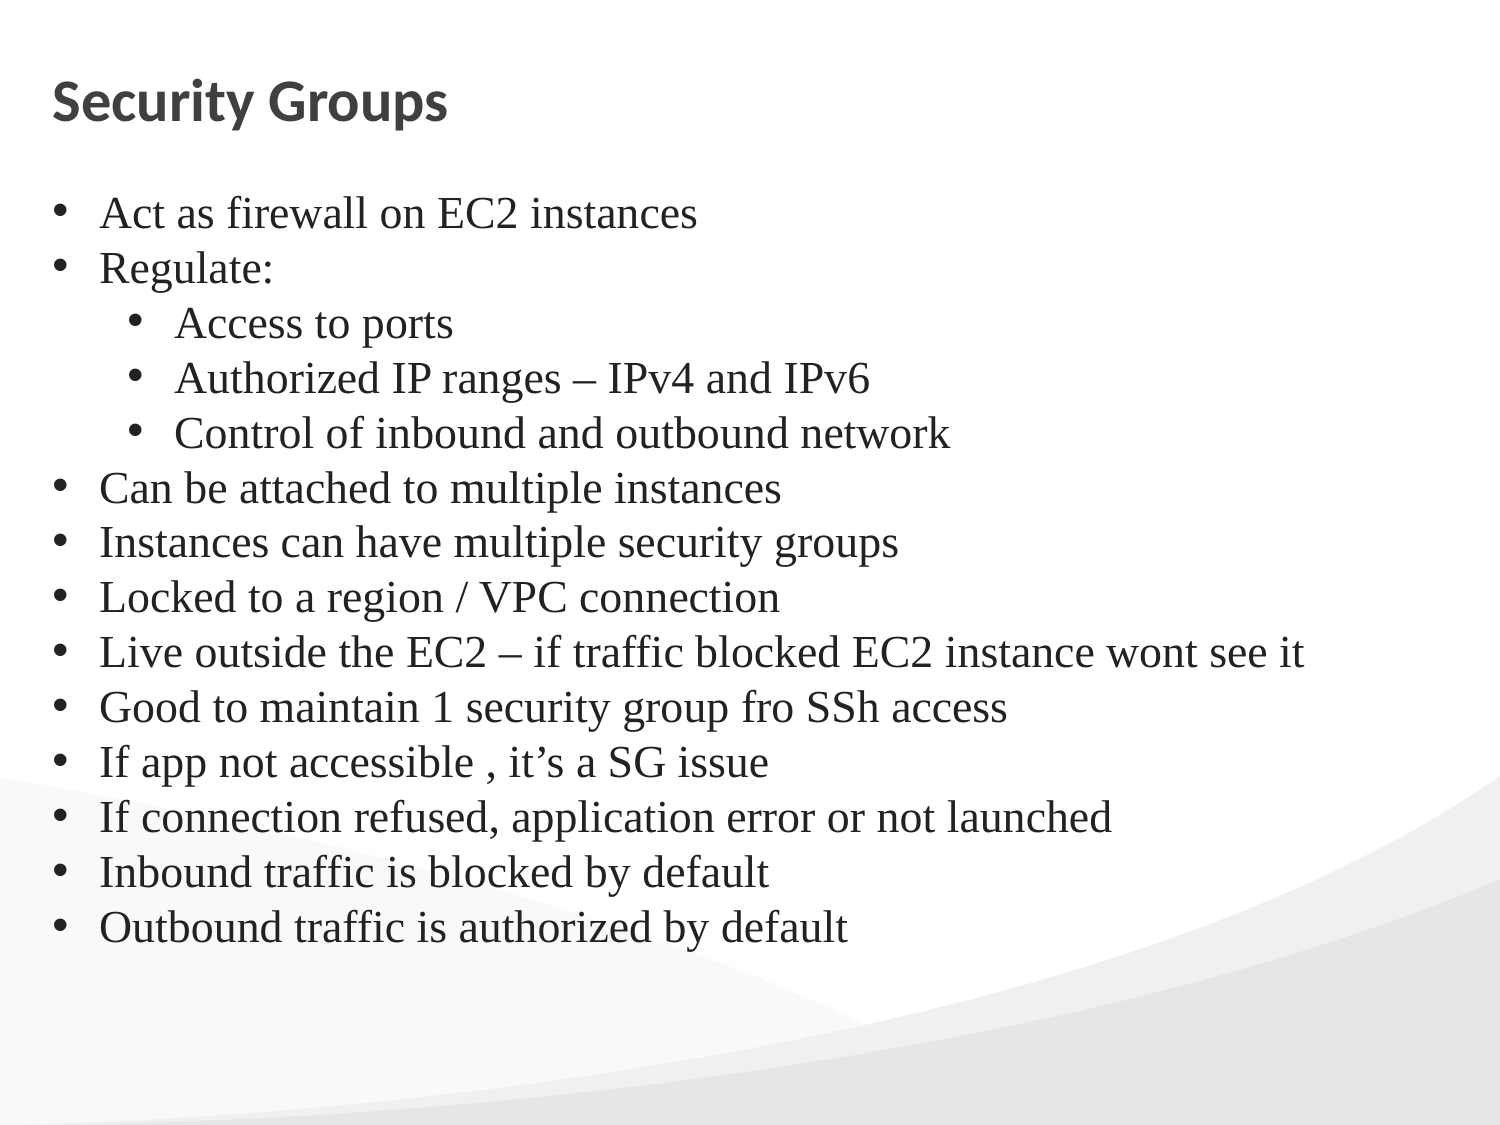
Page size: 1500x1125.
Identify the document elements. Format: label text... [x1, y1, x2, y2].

text_box Act as firewall on EC2 instances Regulate: Access to ports Authorized IP ranges – IPv4 and IPv6 Control of inbound and outbound network Can be attached to multiple instances Instances can have multiple security groups Locked to a region / VPC connection Live outside the EC2 – if traffic blocked EC2 instance wont see it Good to maintain 1 security group fro SSh access If app not accessible , it’s a SG issue If connection refused, application error or not launched Inbound traffic is blocked by default Outbound traffic is authorized by default [37, 174, 1463, 960]
picture [0, 0, 1500, 1125]
text_box Security Groups [37, 49, 1443, 145]
